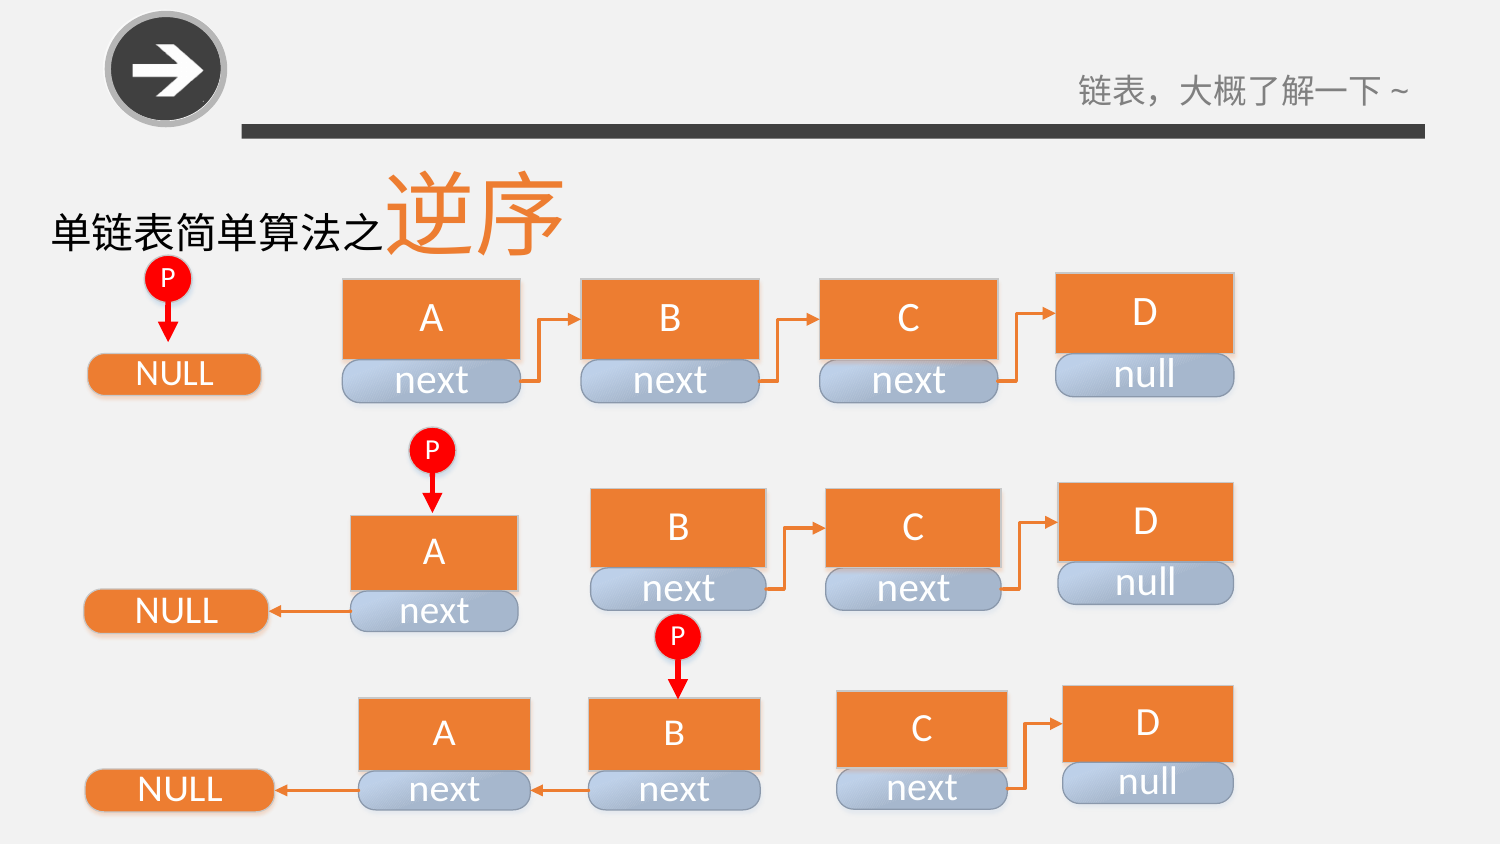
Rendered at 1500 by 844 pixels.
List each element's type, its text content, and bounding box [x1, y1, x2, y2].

text_box [241, 123, 1426, 140]
text_box 链表，大概了解一下~ [1063, 62, 1453, 118]
text_box 单链表简单算法之逆序 [35, 149, 583, 275]
picture [76, 268, 1240, 654]
picture [829, 680, 1240, 832]
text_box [105, 12, 224, 125]
picture [77, 478, 1240, 832]
picture [81, 249, 268, 415]
